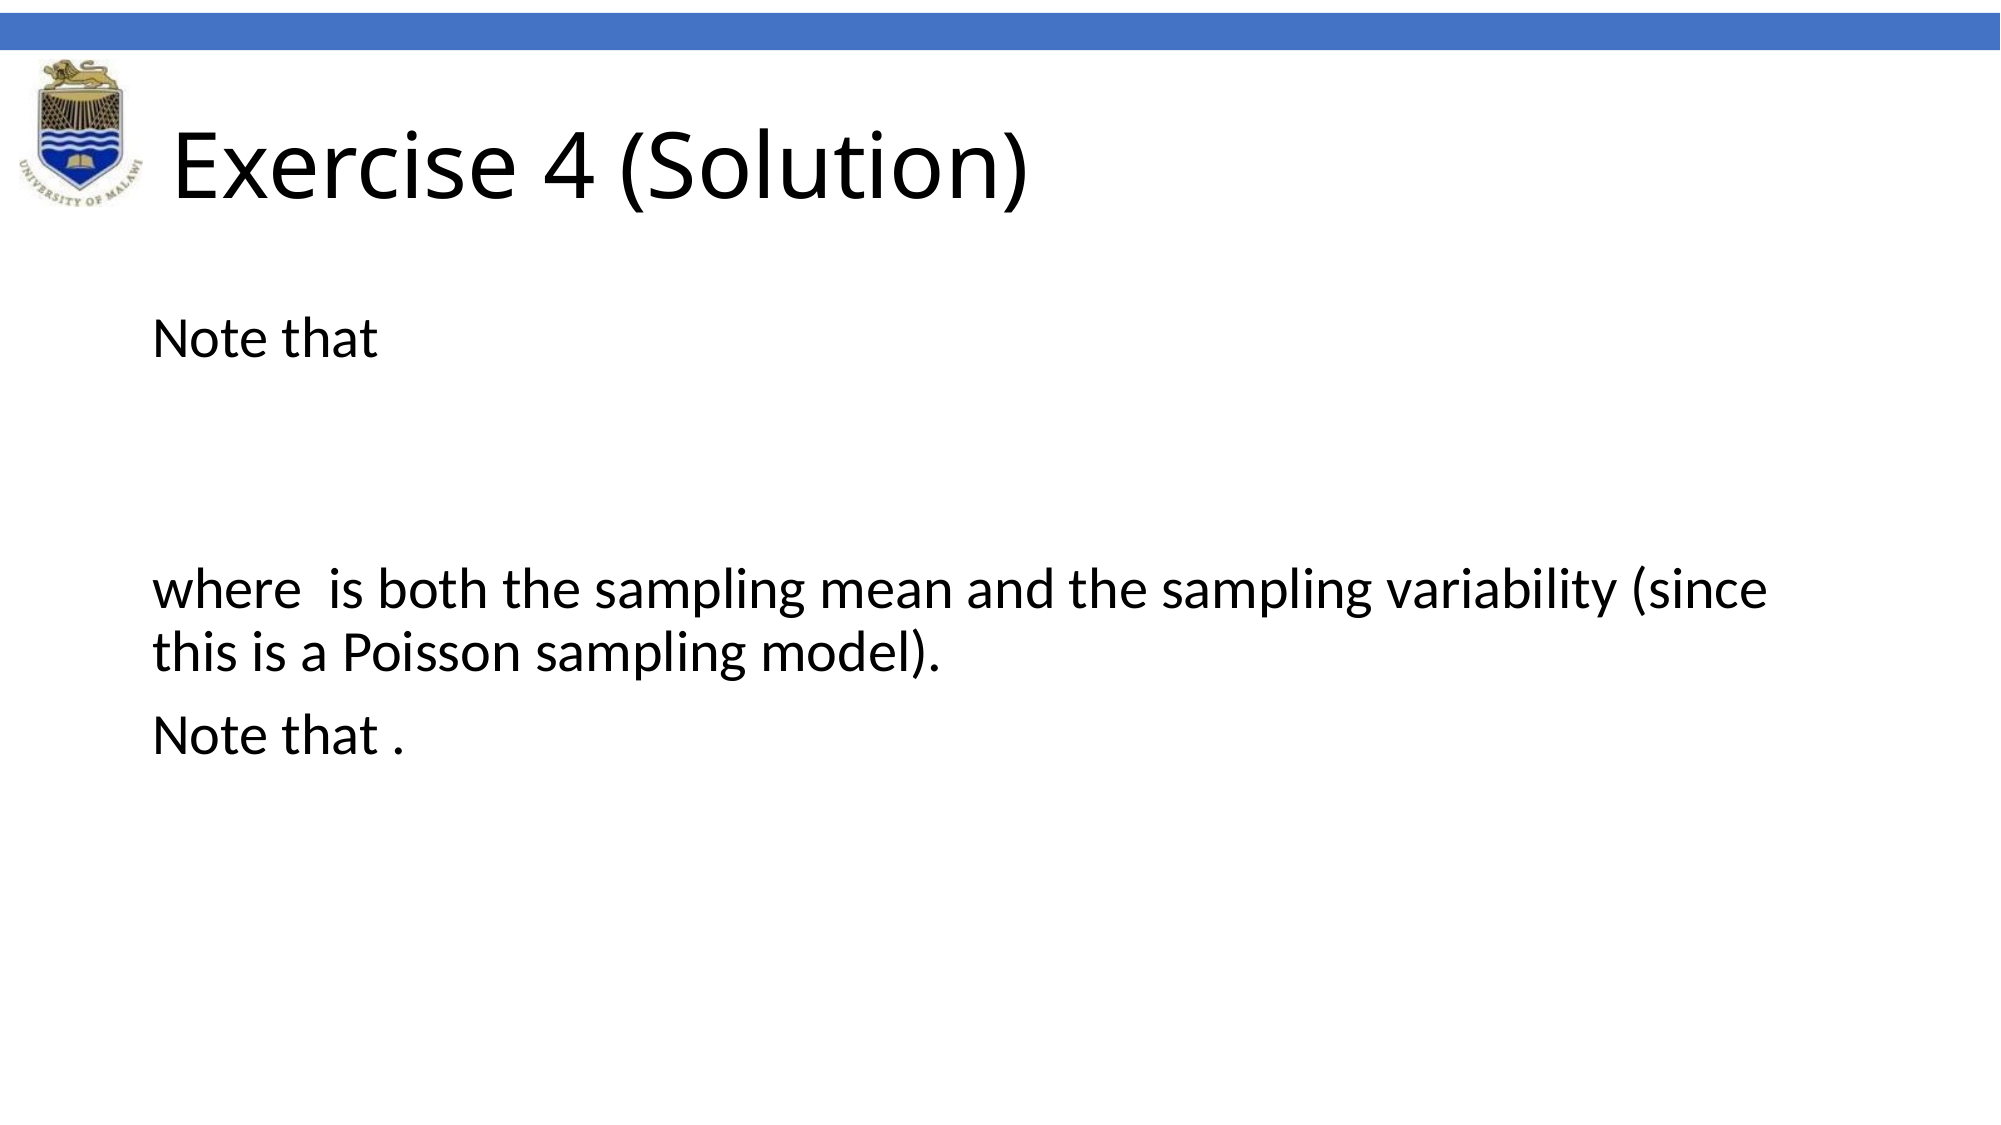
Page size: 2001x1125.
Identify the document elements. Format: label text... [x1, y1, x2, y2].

title Exercise 4 (Solution) [155, 59, 1851, 278]
picture [19, 59, 143, 207]
